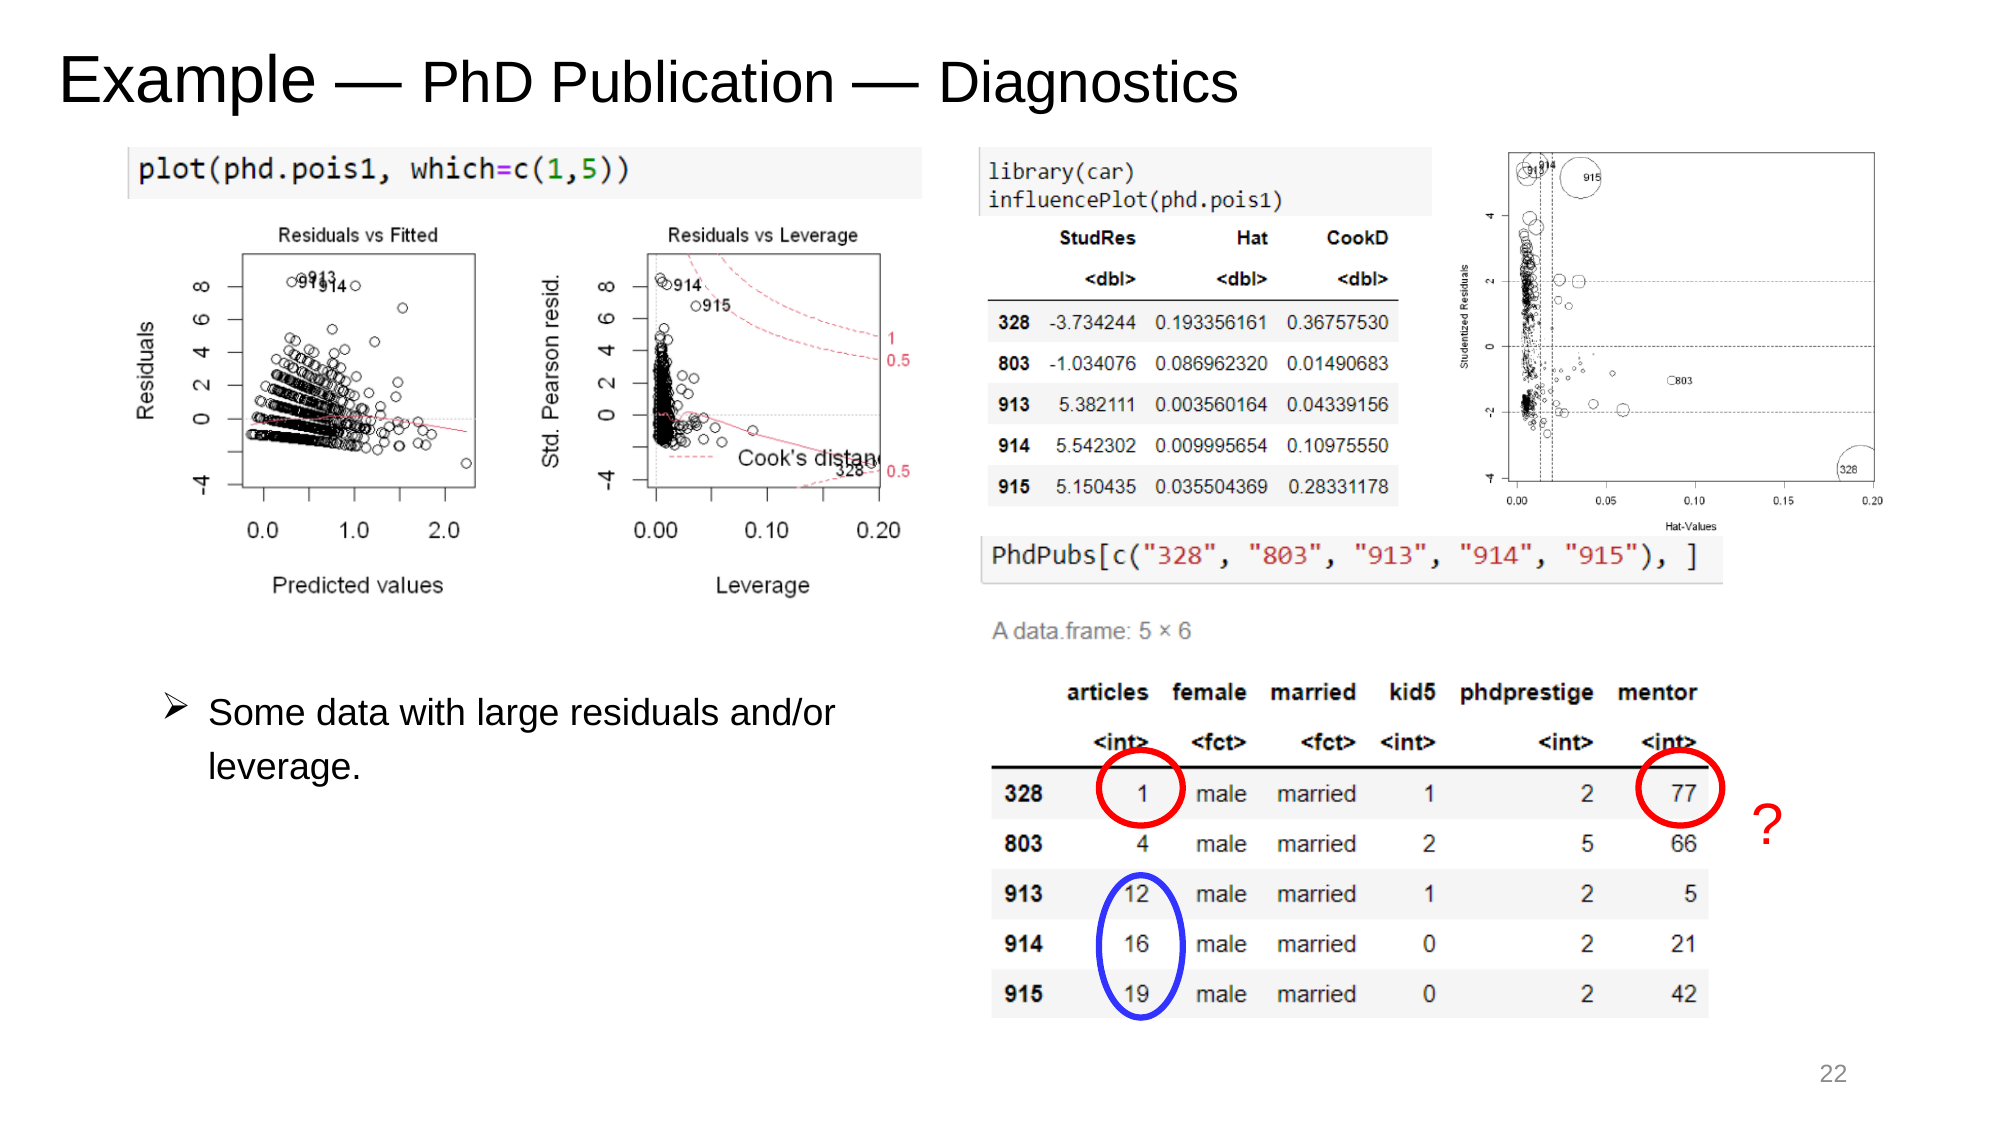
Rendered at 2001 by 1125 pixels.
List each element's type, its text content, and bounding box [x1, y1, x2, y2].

text_box Example — PhD Publication — Diagnostics [56, 0, 1339, 117]
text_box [970, 147, 1439, 514]
picture [970, 146, 1890, 1018]
slide_number 22 [1412, 1042, 1863, 1103]
text_box Some data with large residuals and/or leverage. [146, 671, 884, 795]
text_box ? [1736, 743, 1793, 864]
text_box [118, 147, 922, 612]
